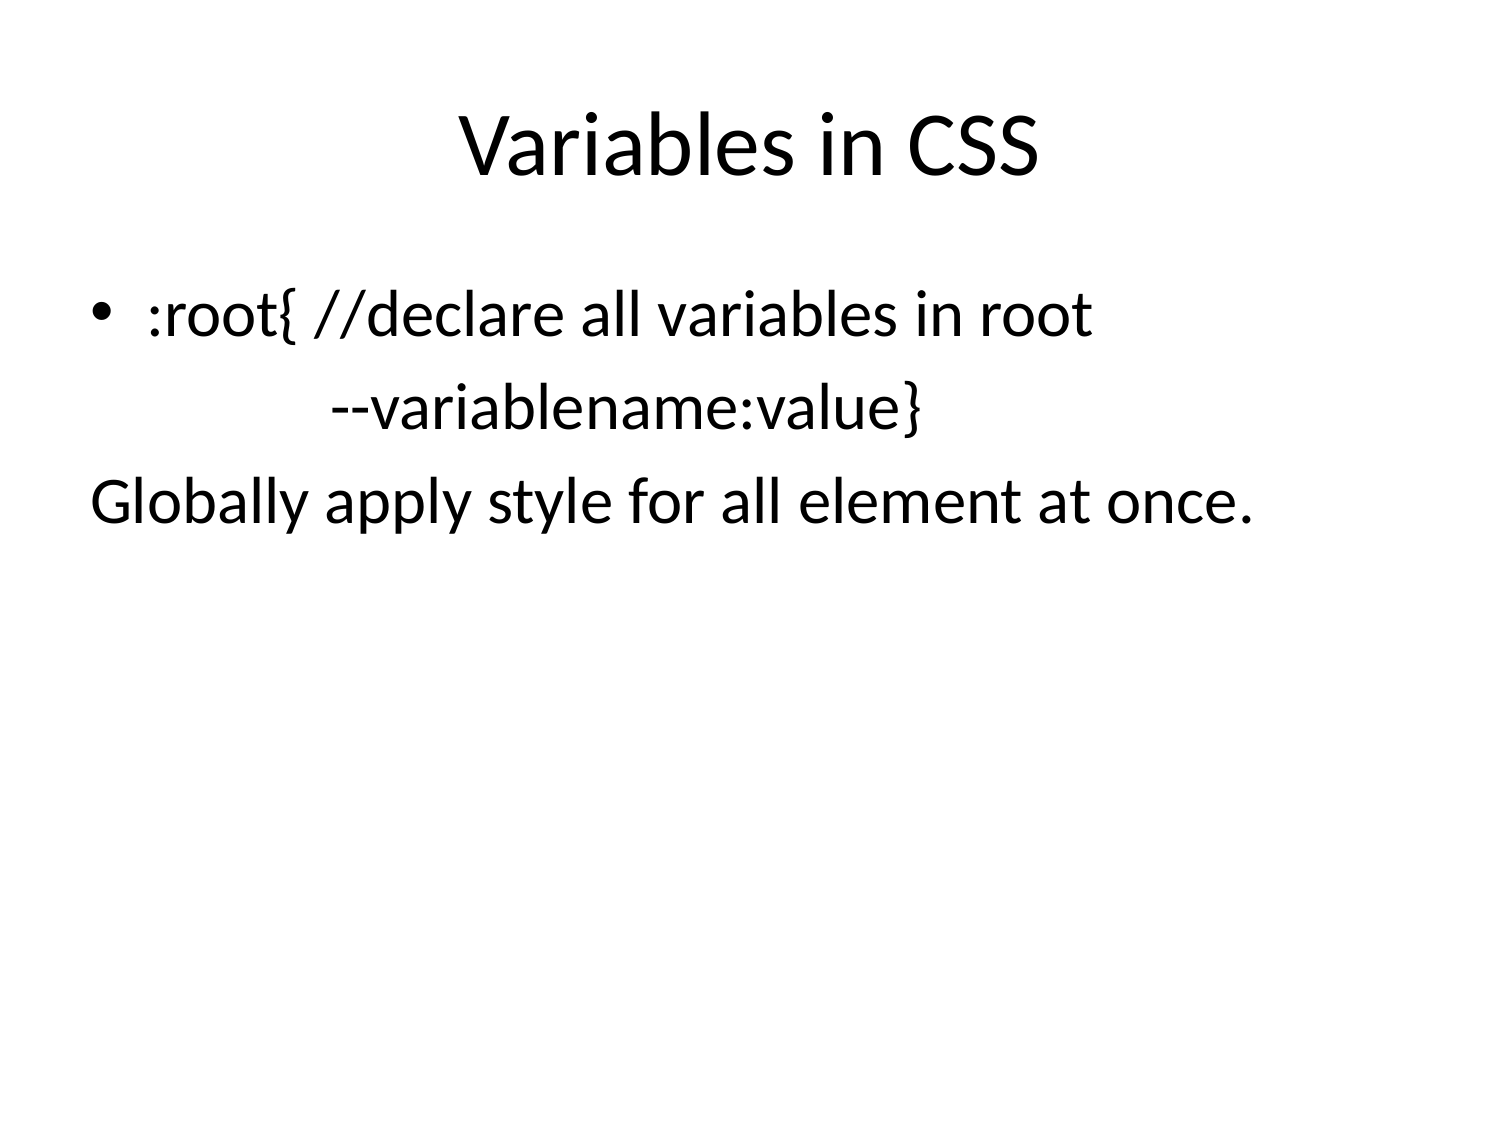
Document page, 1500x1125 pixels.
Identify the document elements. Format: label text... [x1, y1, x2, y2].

list :root{ //declare all variables in root --variablename:value} Globally apply style for all element at once. [75, 262, 1425, 1005]
title Variables in CSS [75, 45, 1425, 233]
